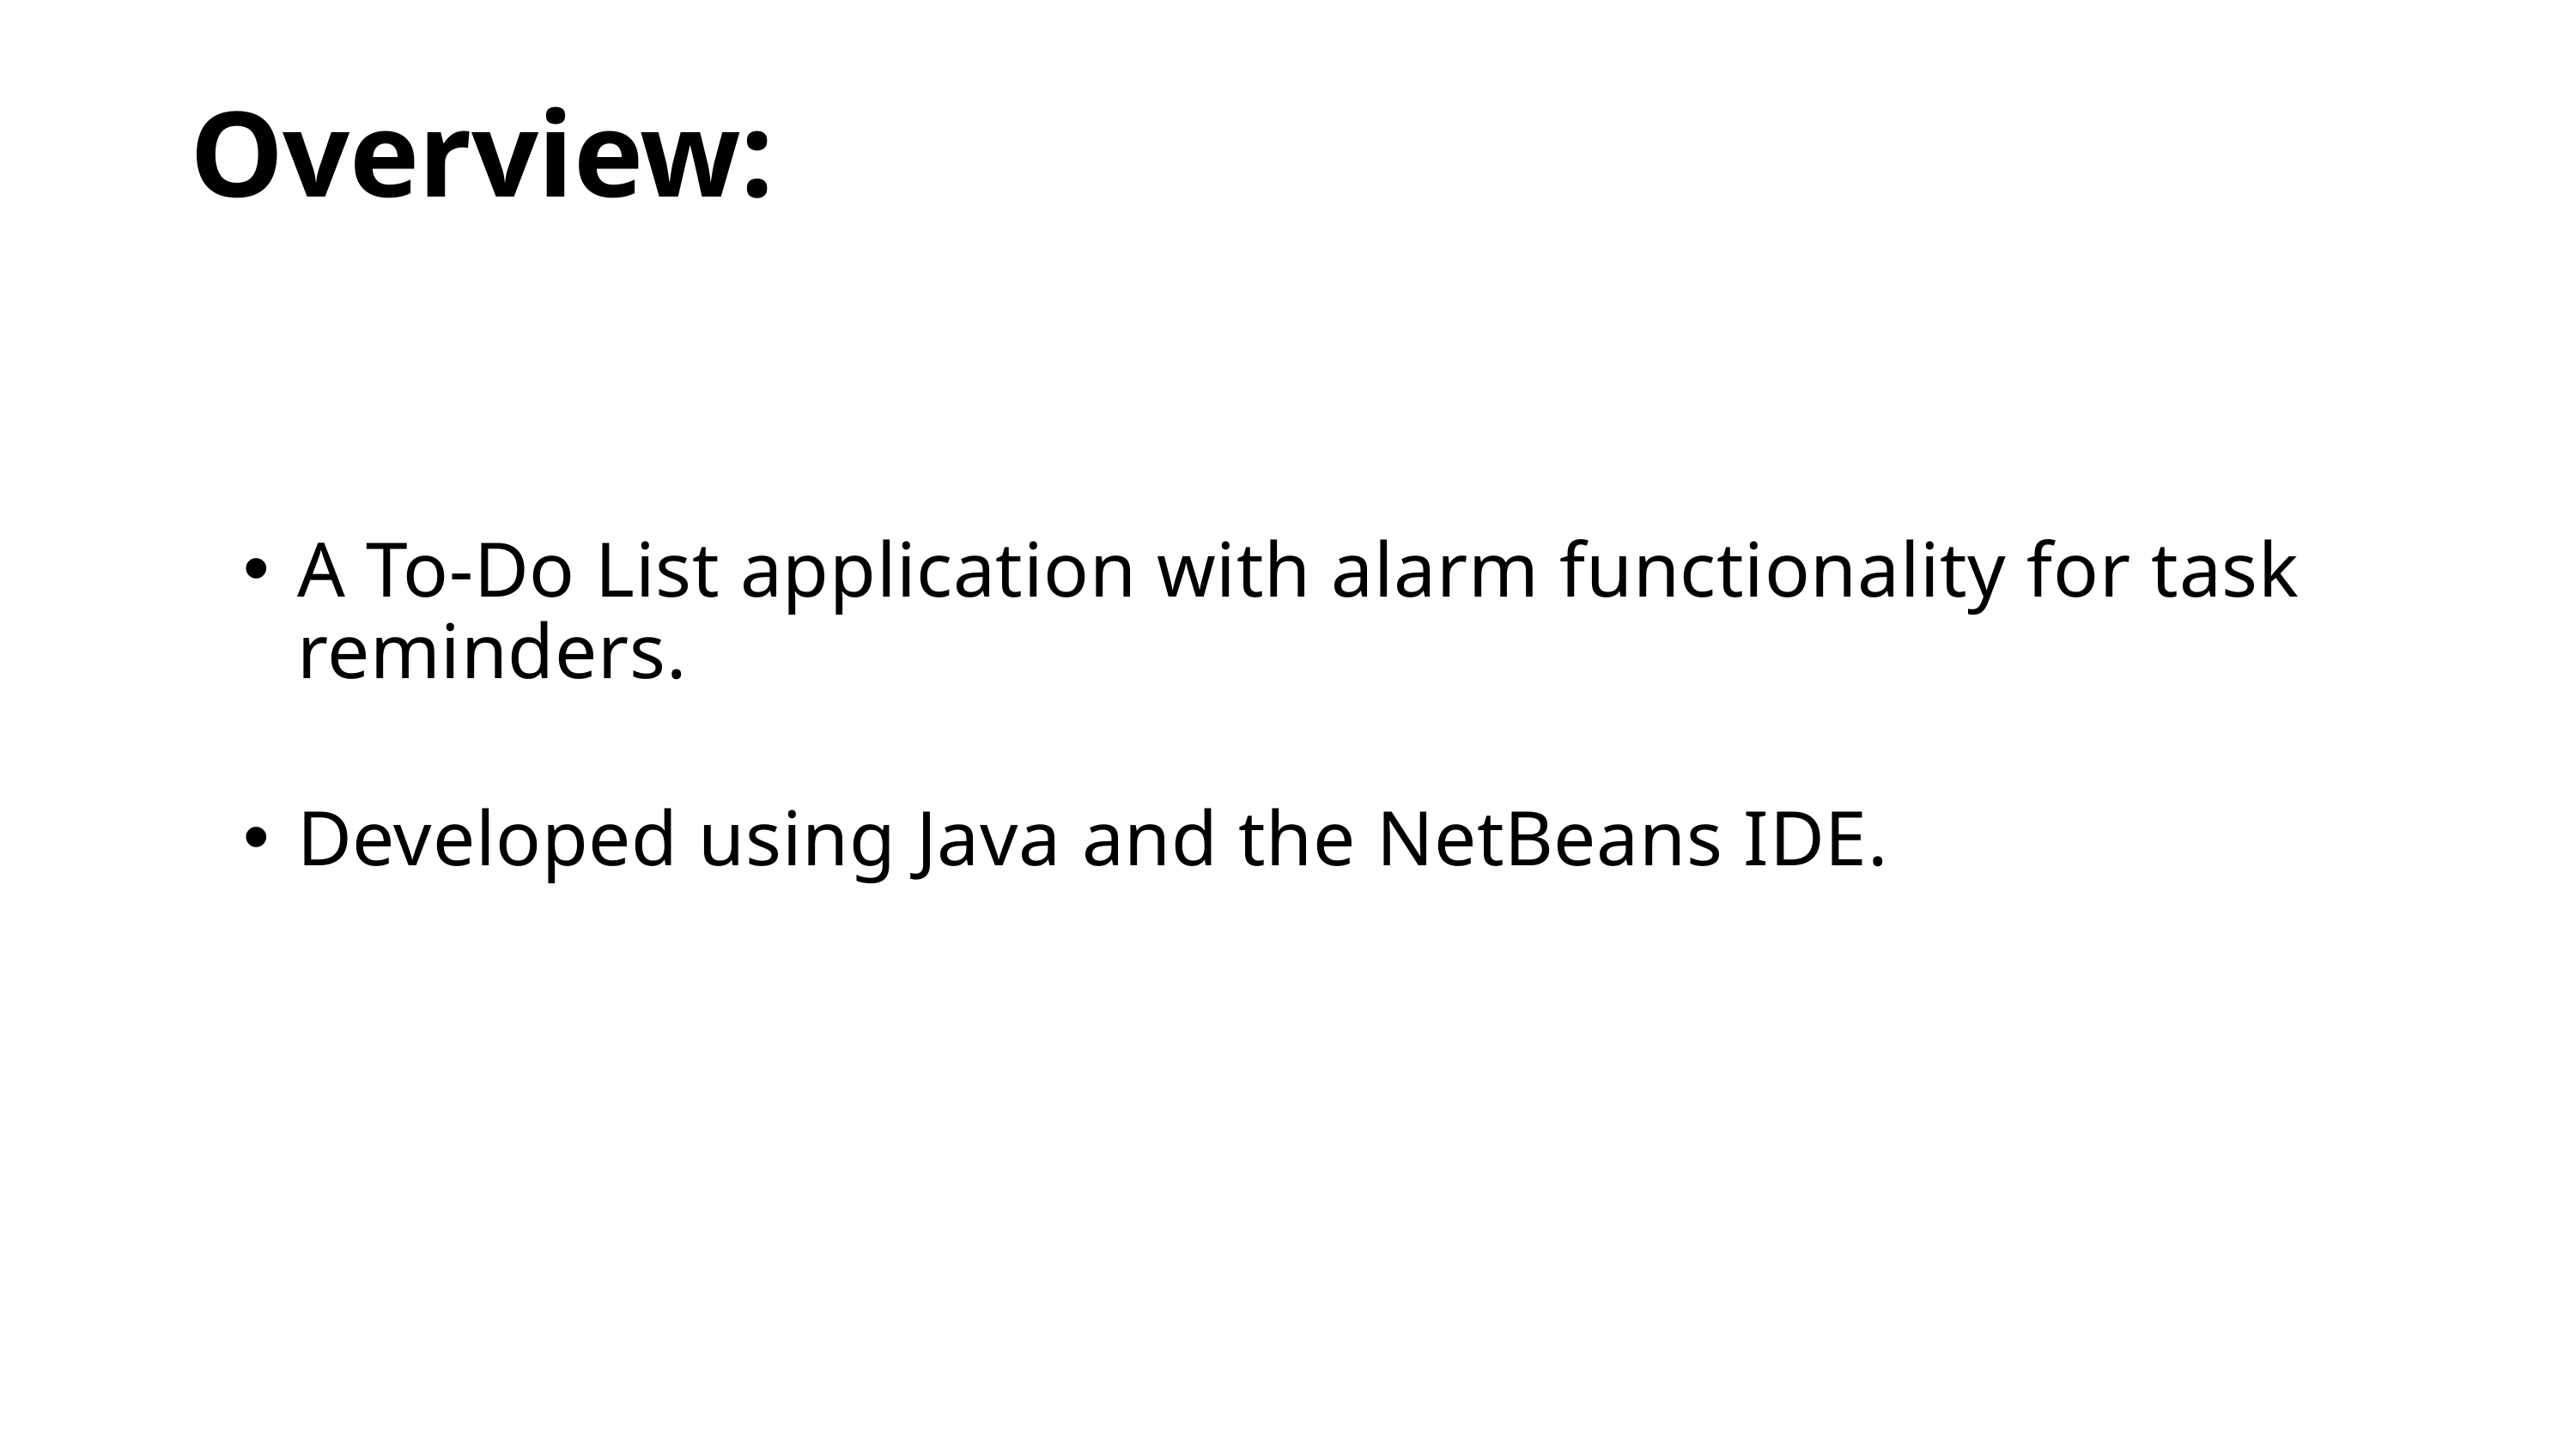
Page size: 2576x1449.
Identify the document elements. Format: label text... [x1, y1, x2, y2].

text_box Overview: [190, 93, 2386, 221]
text_box A To-Do List application with alarm functionality for task reminders. Developed using Java and the NetBeans IDE. [190, 530, 2386, 963]
